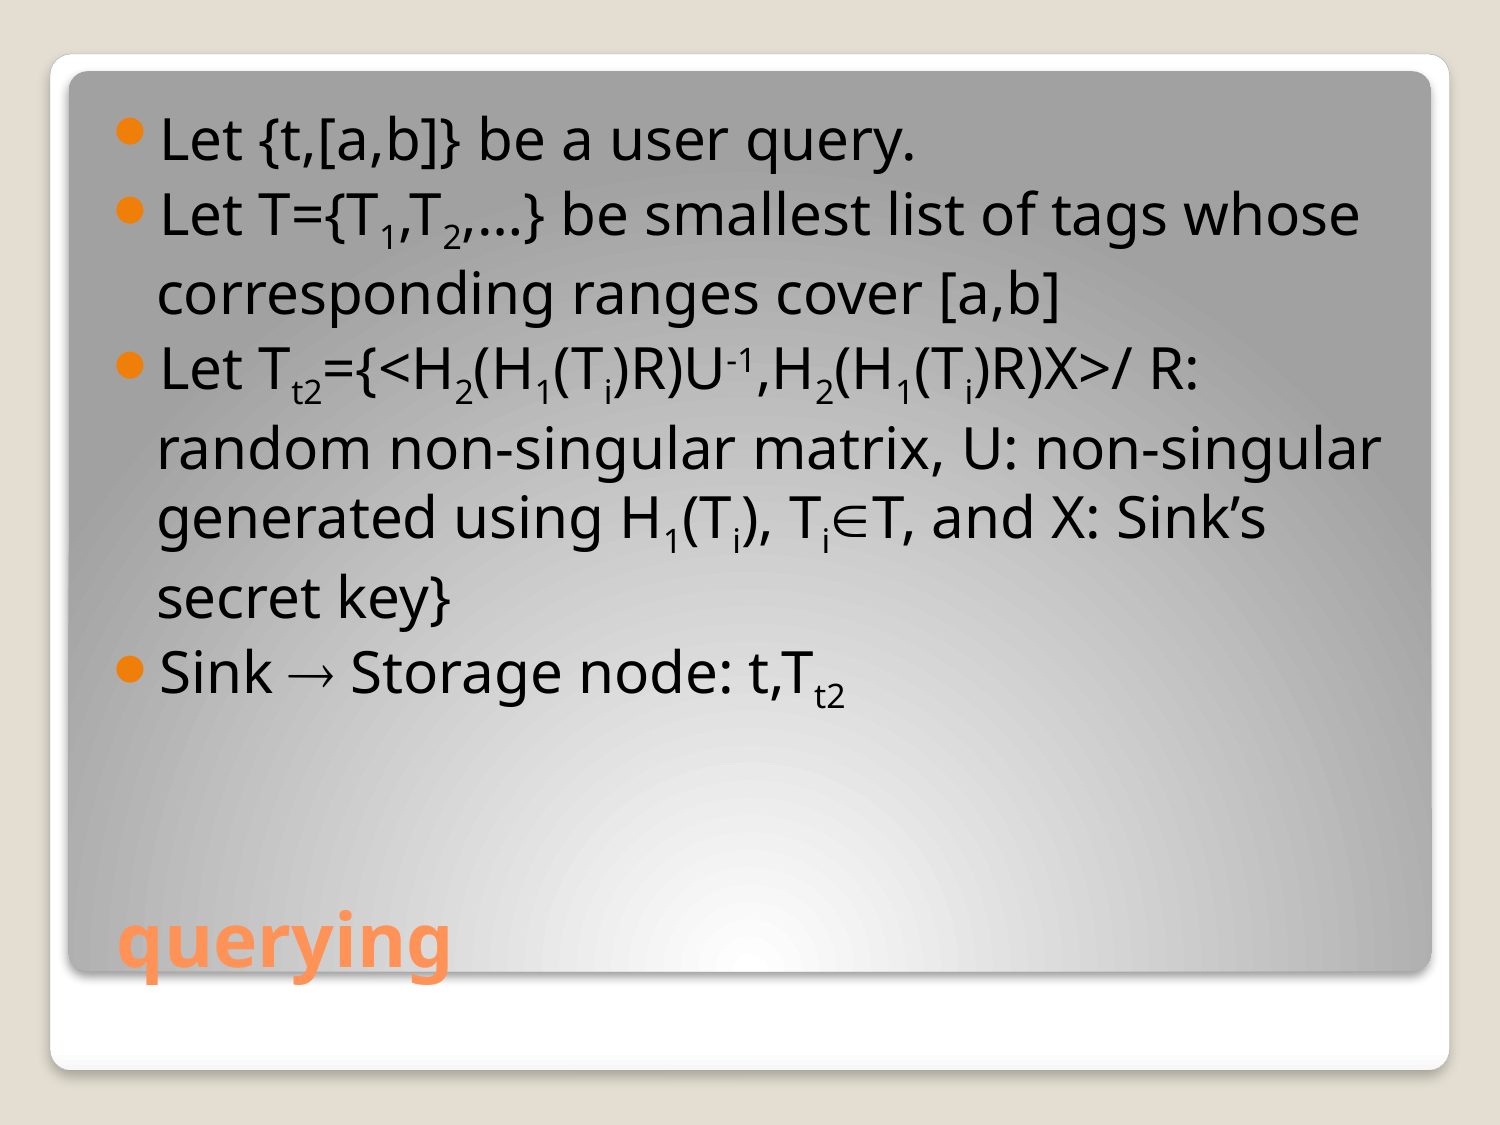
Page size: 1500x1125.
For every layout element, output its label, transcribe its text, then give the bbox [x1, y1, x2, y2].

list Let {t,[a,b]} be a user query. Let T={T1,T2,…} be smallest list of tags whose corresponding ranges cover [a,b] Let Tt2={<H2(H1(Ti)R)U-1,H2(H1(Ti)R)X>/ R: random non-singular matrix, U: non-singular generated using H1(Ti), TiT, and X: Sink’s secret key} Sink  Storage node: t,Tt2 [82, 86, 1425, 774]
title querying [82, 817, 1425, 990]
